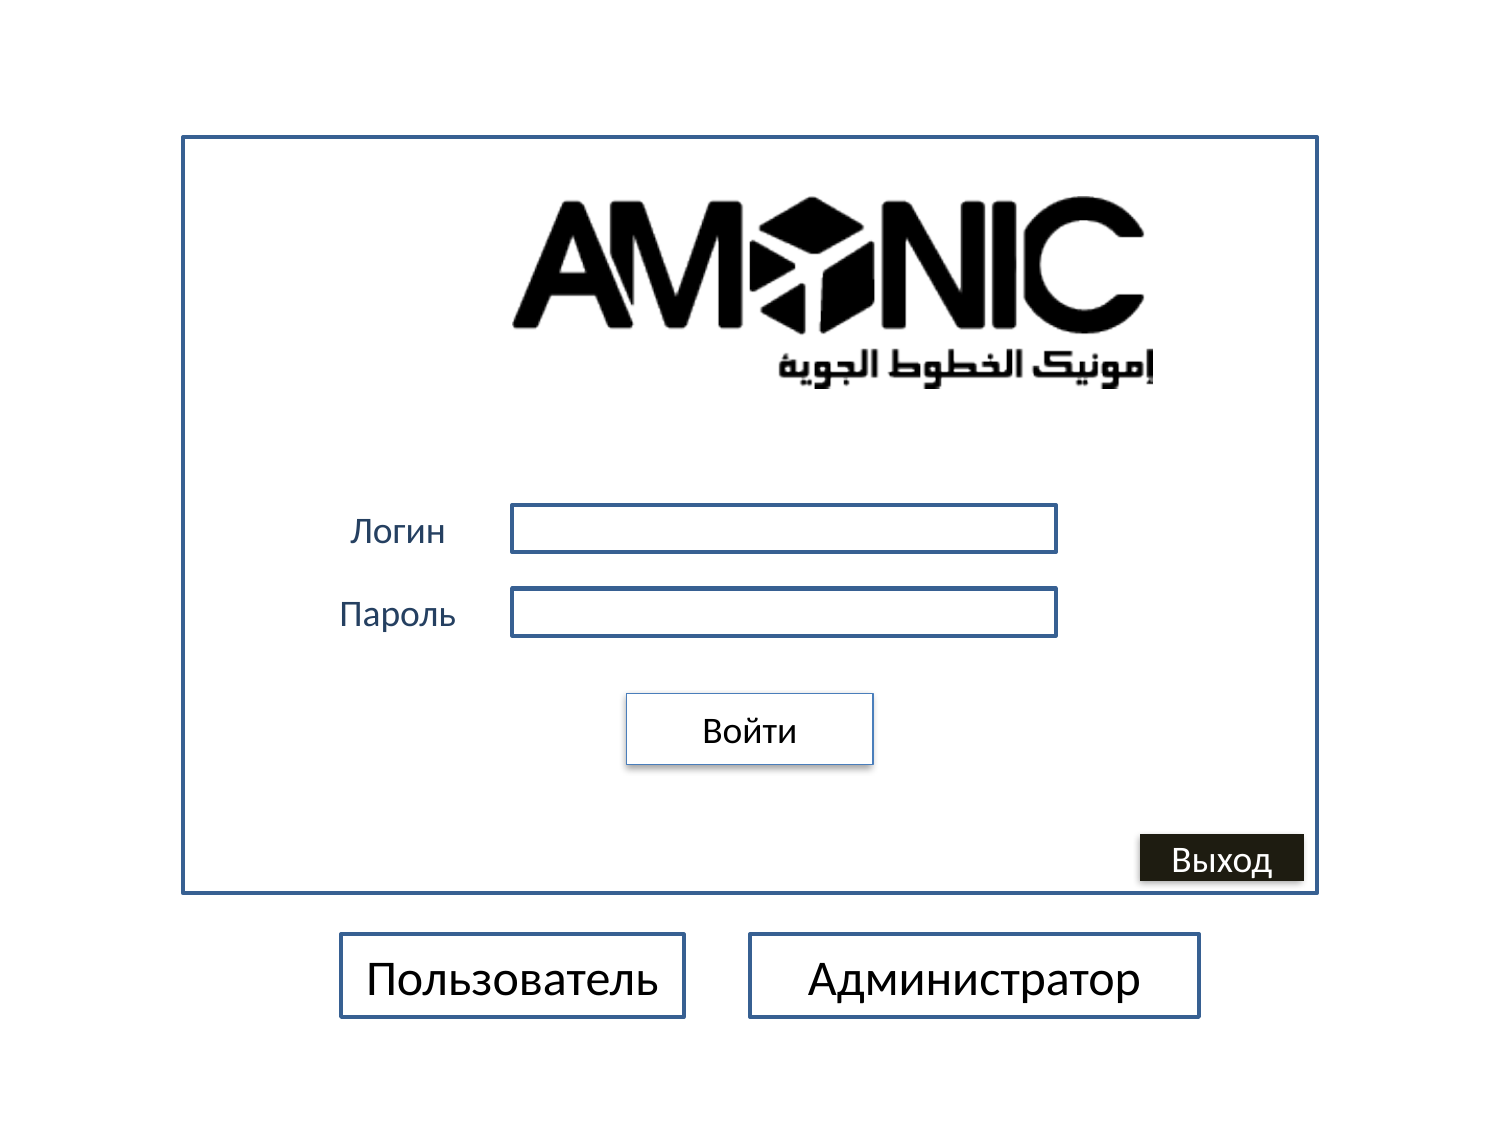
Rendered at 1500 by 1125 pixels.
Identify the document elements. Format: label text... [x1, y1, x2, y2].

text_box Пользователь [339, 932, 686, 1019]
text_box Логин [335, 498, 477, 558]
text_box Войти [626, 693, 874, 765]
text_box [510, 586, 1058, 638]
text_box Выход [1139, 834, 1304, 882]
text_box Администратор [748, 932, 1201, 1019]
picture [512, 196, 1153, 389]
text_box [181, 135, 1319, 895]
text_box Пароль [324, 581, 479, 642]
text_box [510, 503, 1058, 554]
